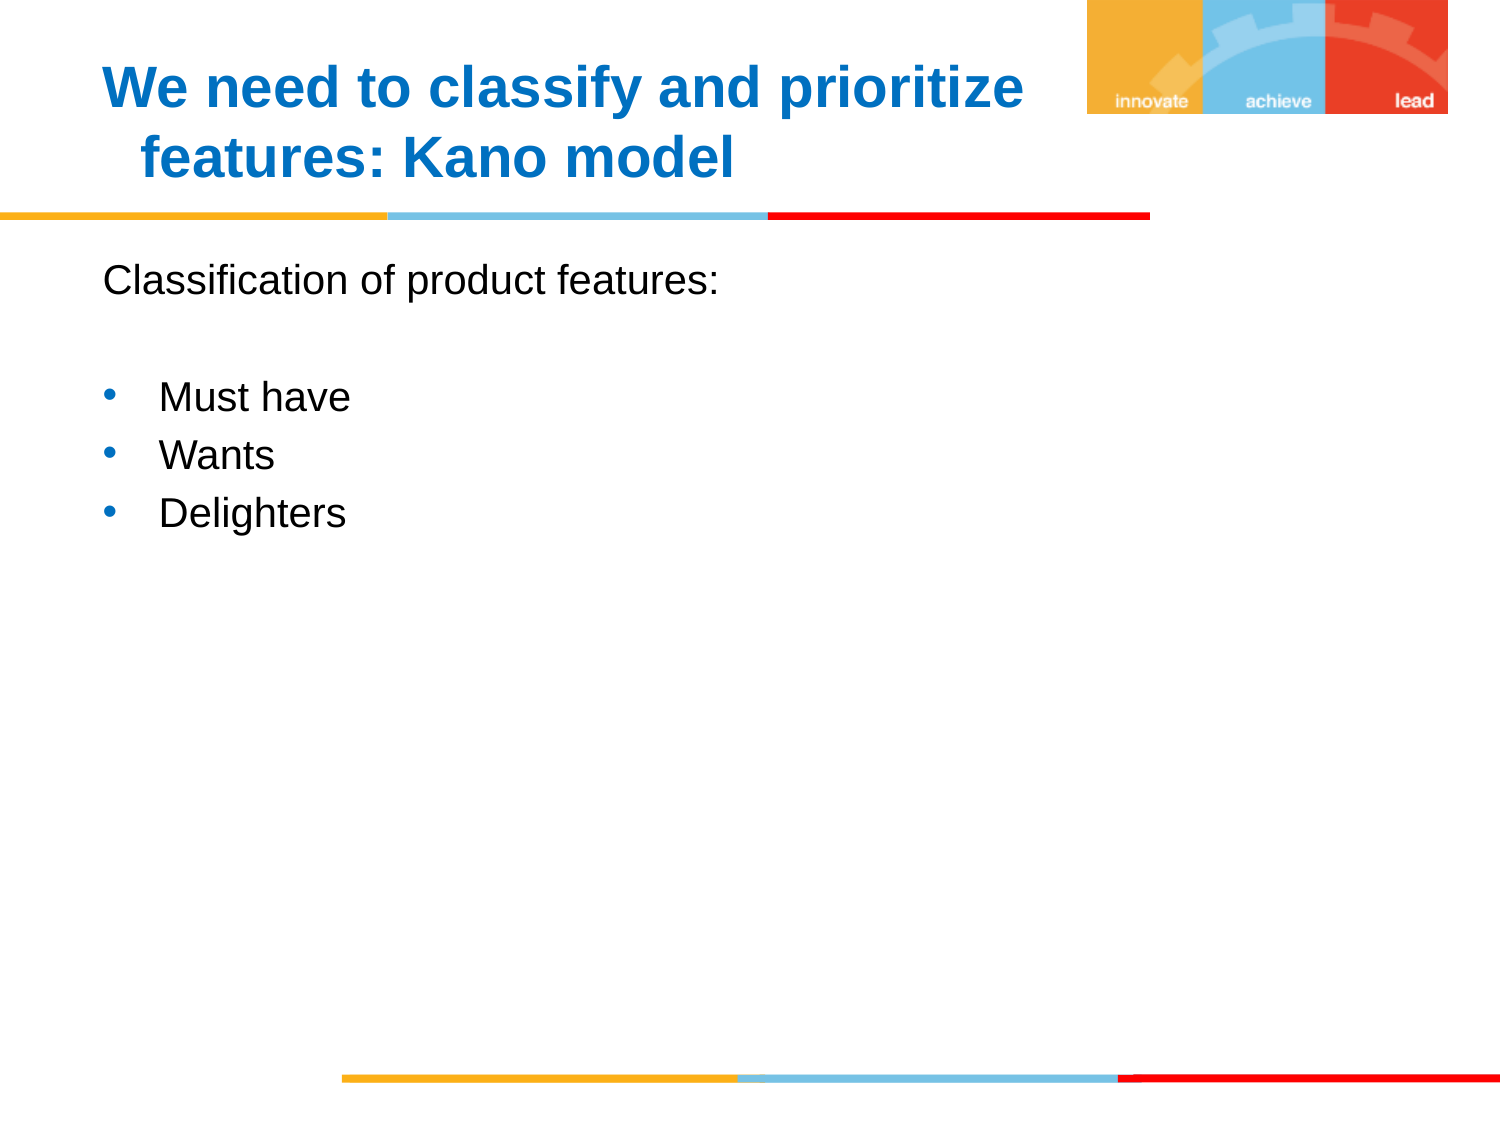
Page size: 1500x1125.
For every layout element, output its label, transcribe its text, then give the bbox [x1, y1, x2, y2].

picture [1087, 0, 1448, 114]
list Classification of product features: Must have Wants Delighters [50, 245, 1400, 988]
list We need to classify and prioritize features: Kano model [50, 24, 1088, 213]
